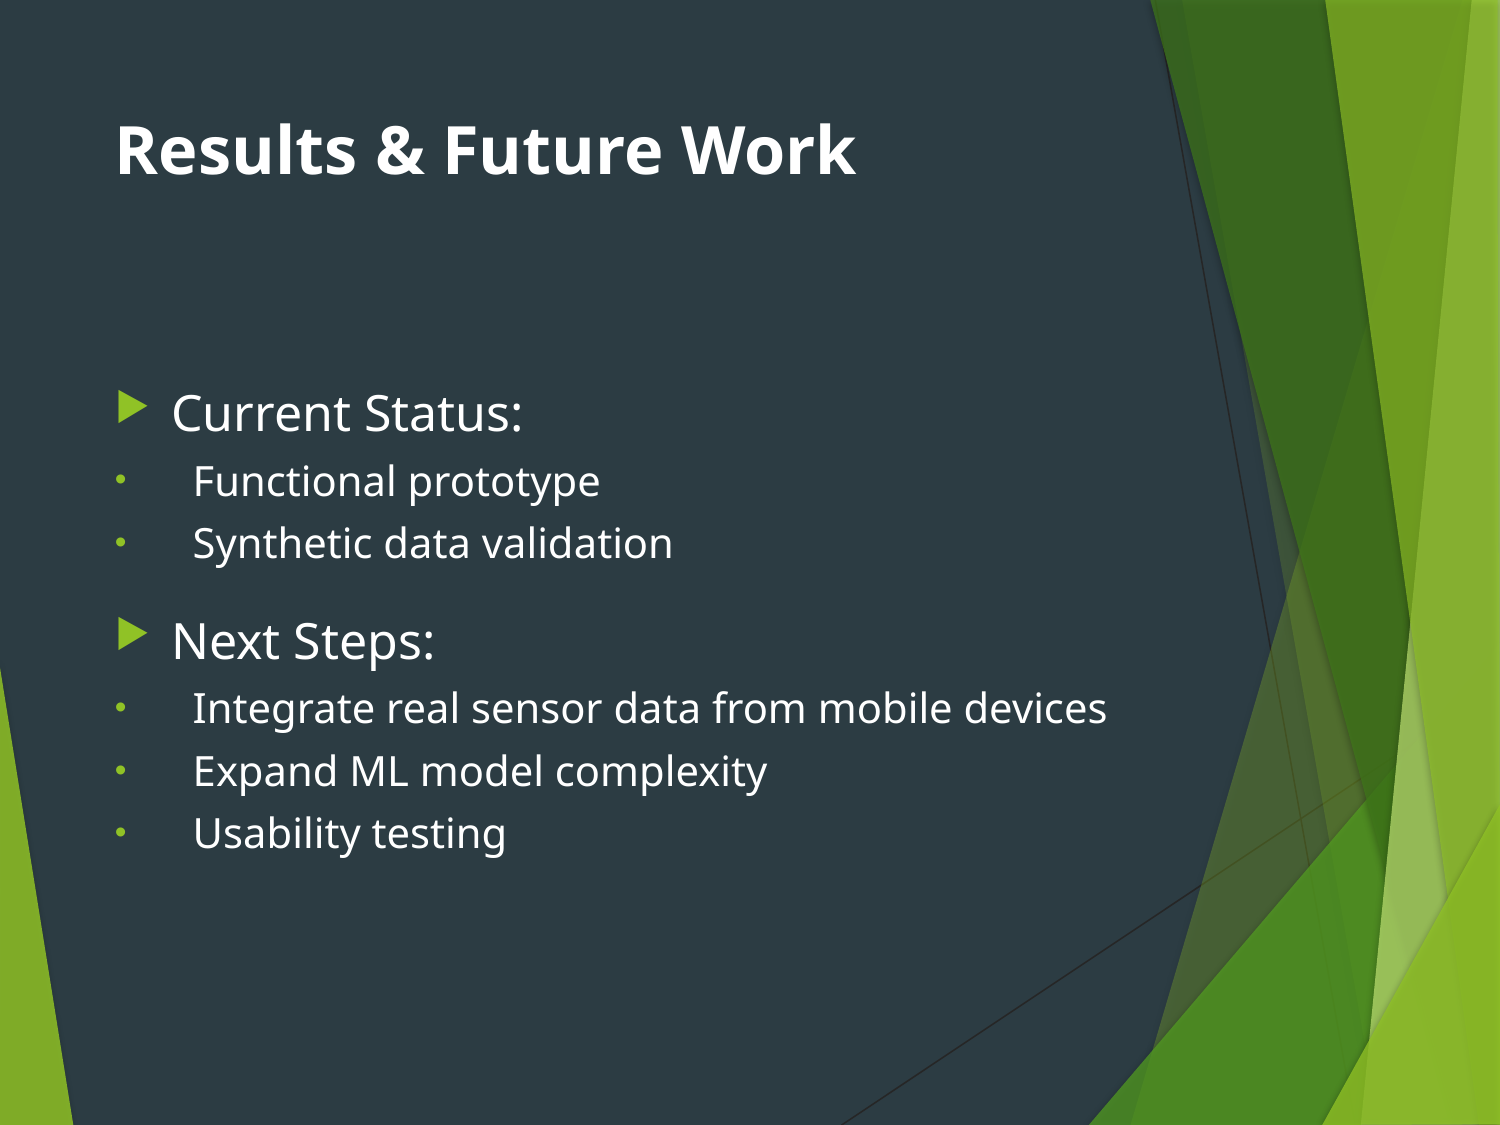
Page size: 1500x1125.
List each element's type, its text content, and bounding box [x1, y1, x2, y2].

list Current Status: Functional prototype Synthetic data validation Next Steps: Integrate real sensor data from mobile devices Expand ML model complexity Usability testing [99, 316, 1142, 991]
title Results & Future Work [99, 99, 1142, 316]
